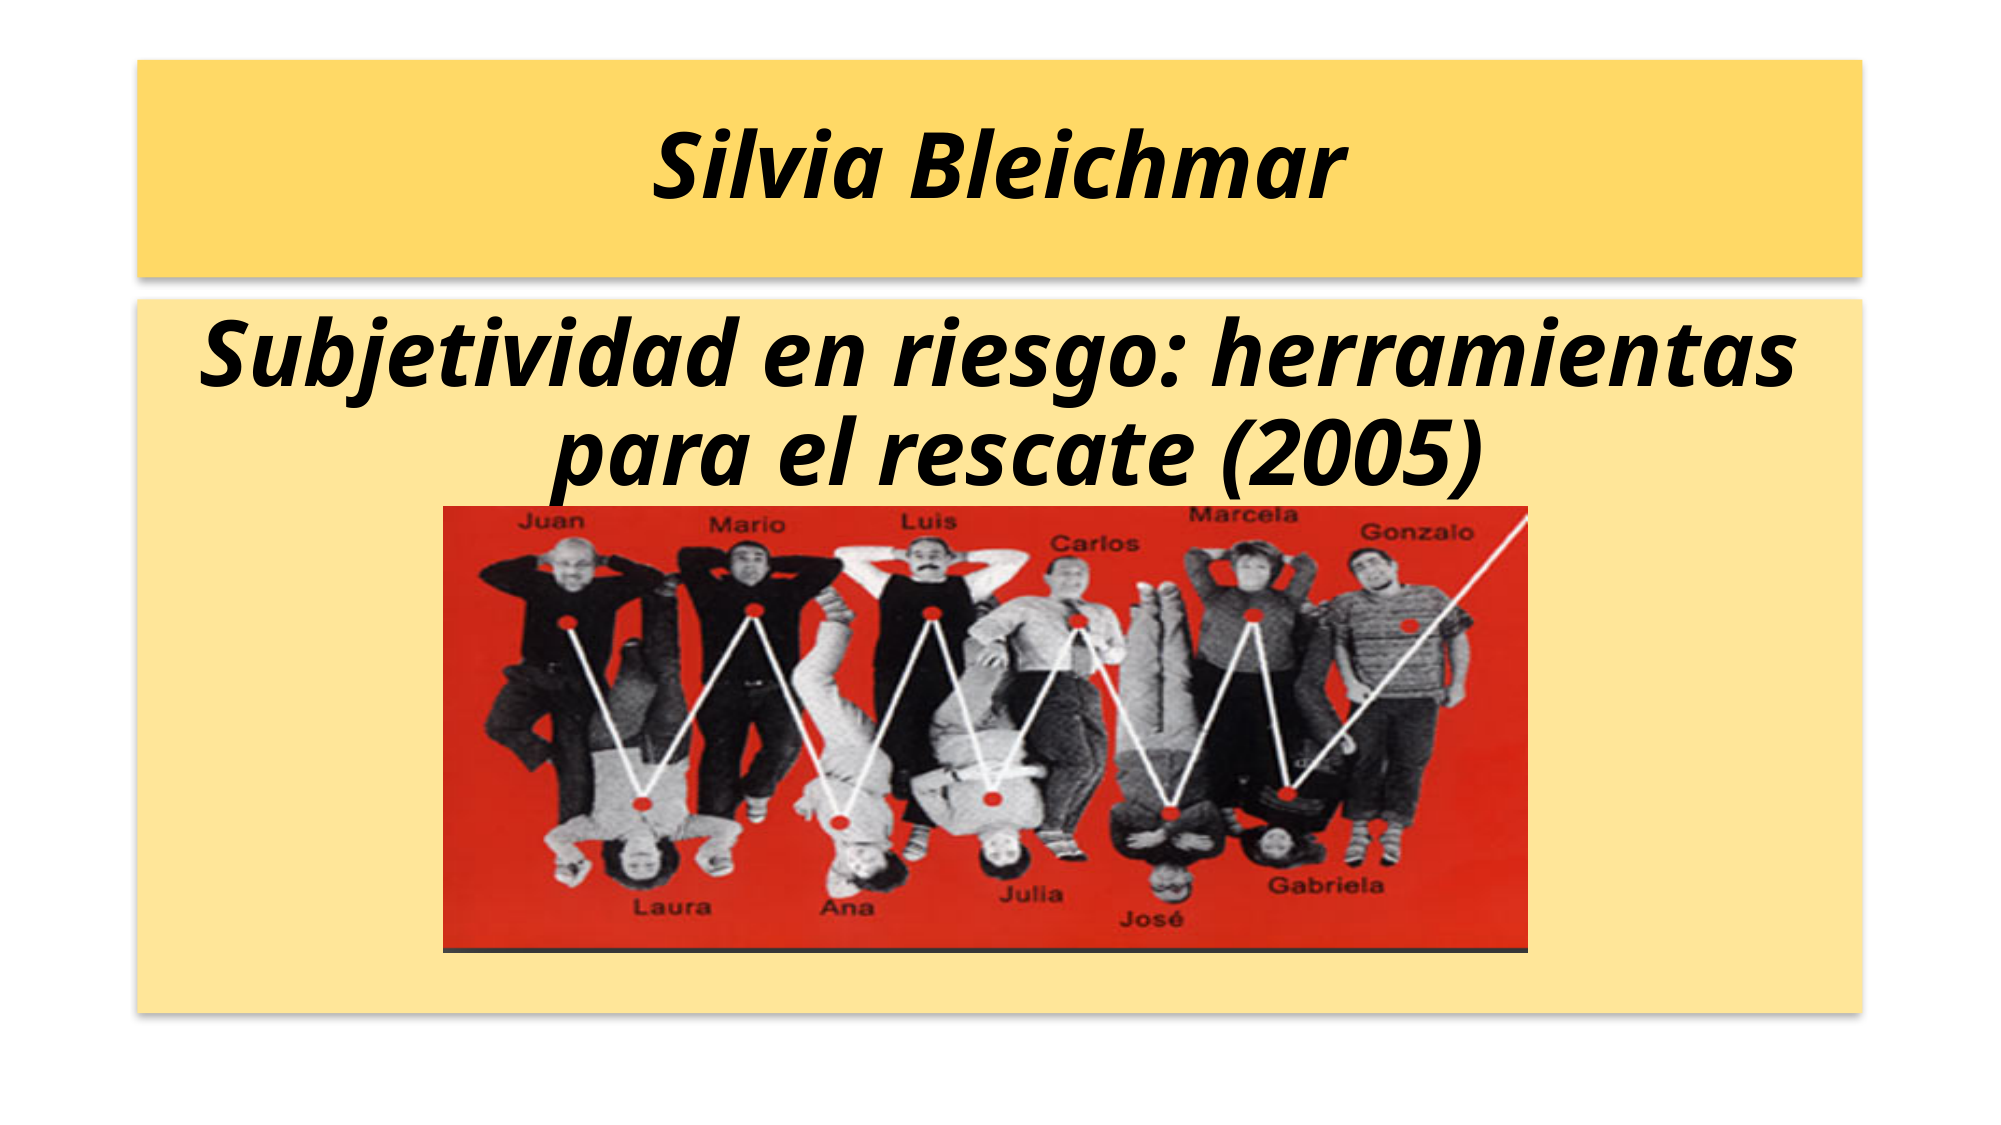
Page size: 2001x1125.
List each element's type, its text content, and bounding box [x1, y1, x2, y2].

list Subjetividad en riesgo: herramientas para el rescate (2005) [137, 299, 1863, 1014]
title Silvia Bleichmar [137, 59, 1863, 278]
picture [443, 506, 1528, 953]
